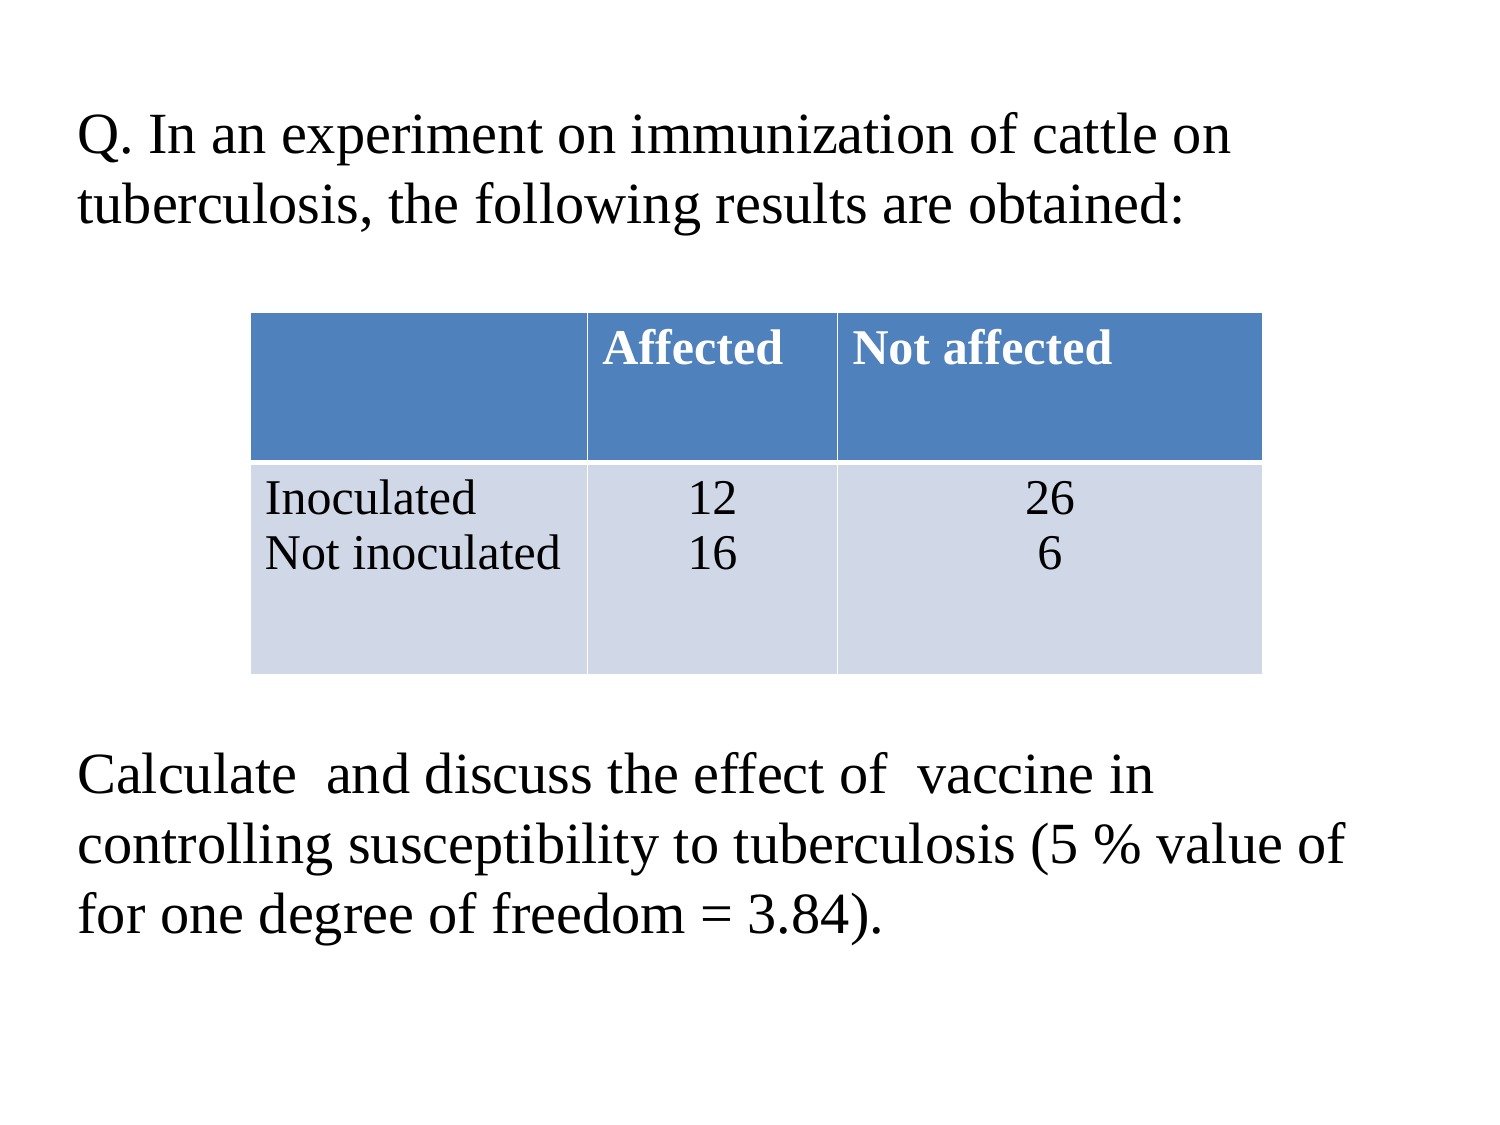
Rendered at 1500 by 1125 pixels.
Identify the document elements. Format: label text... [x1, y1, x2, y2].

table_cell Inoculated Not inoculated [251, 465, 587, 674]
table_header Not affected [838, 313, 1262, 460]
table_cell 26 6 [838, 465, 1262, 674]
table_header [251, 313, 587, 460]
table_header Affected [588, 313, 837, 460]
table_cell 12 16 [588, 465, 837, 674]
